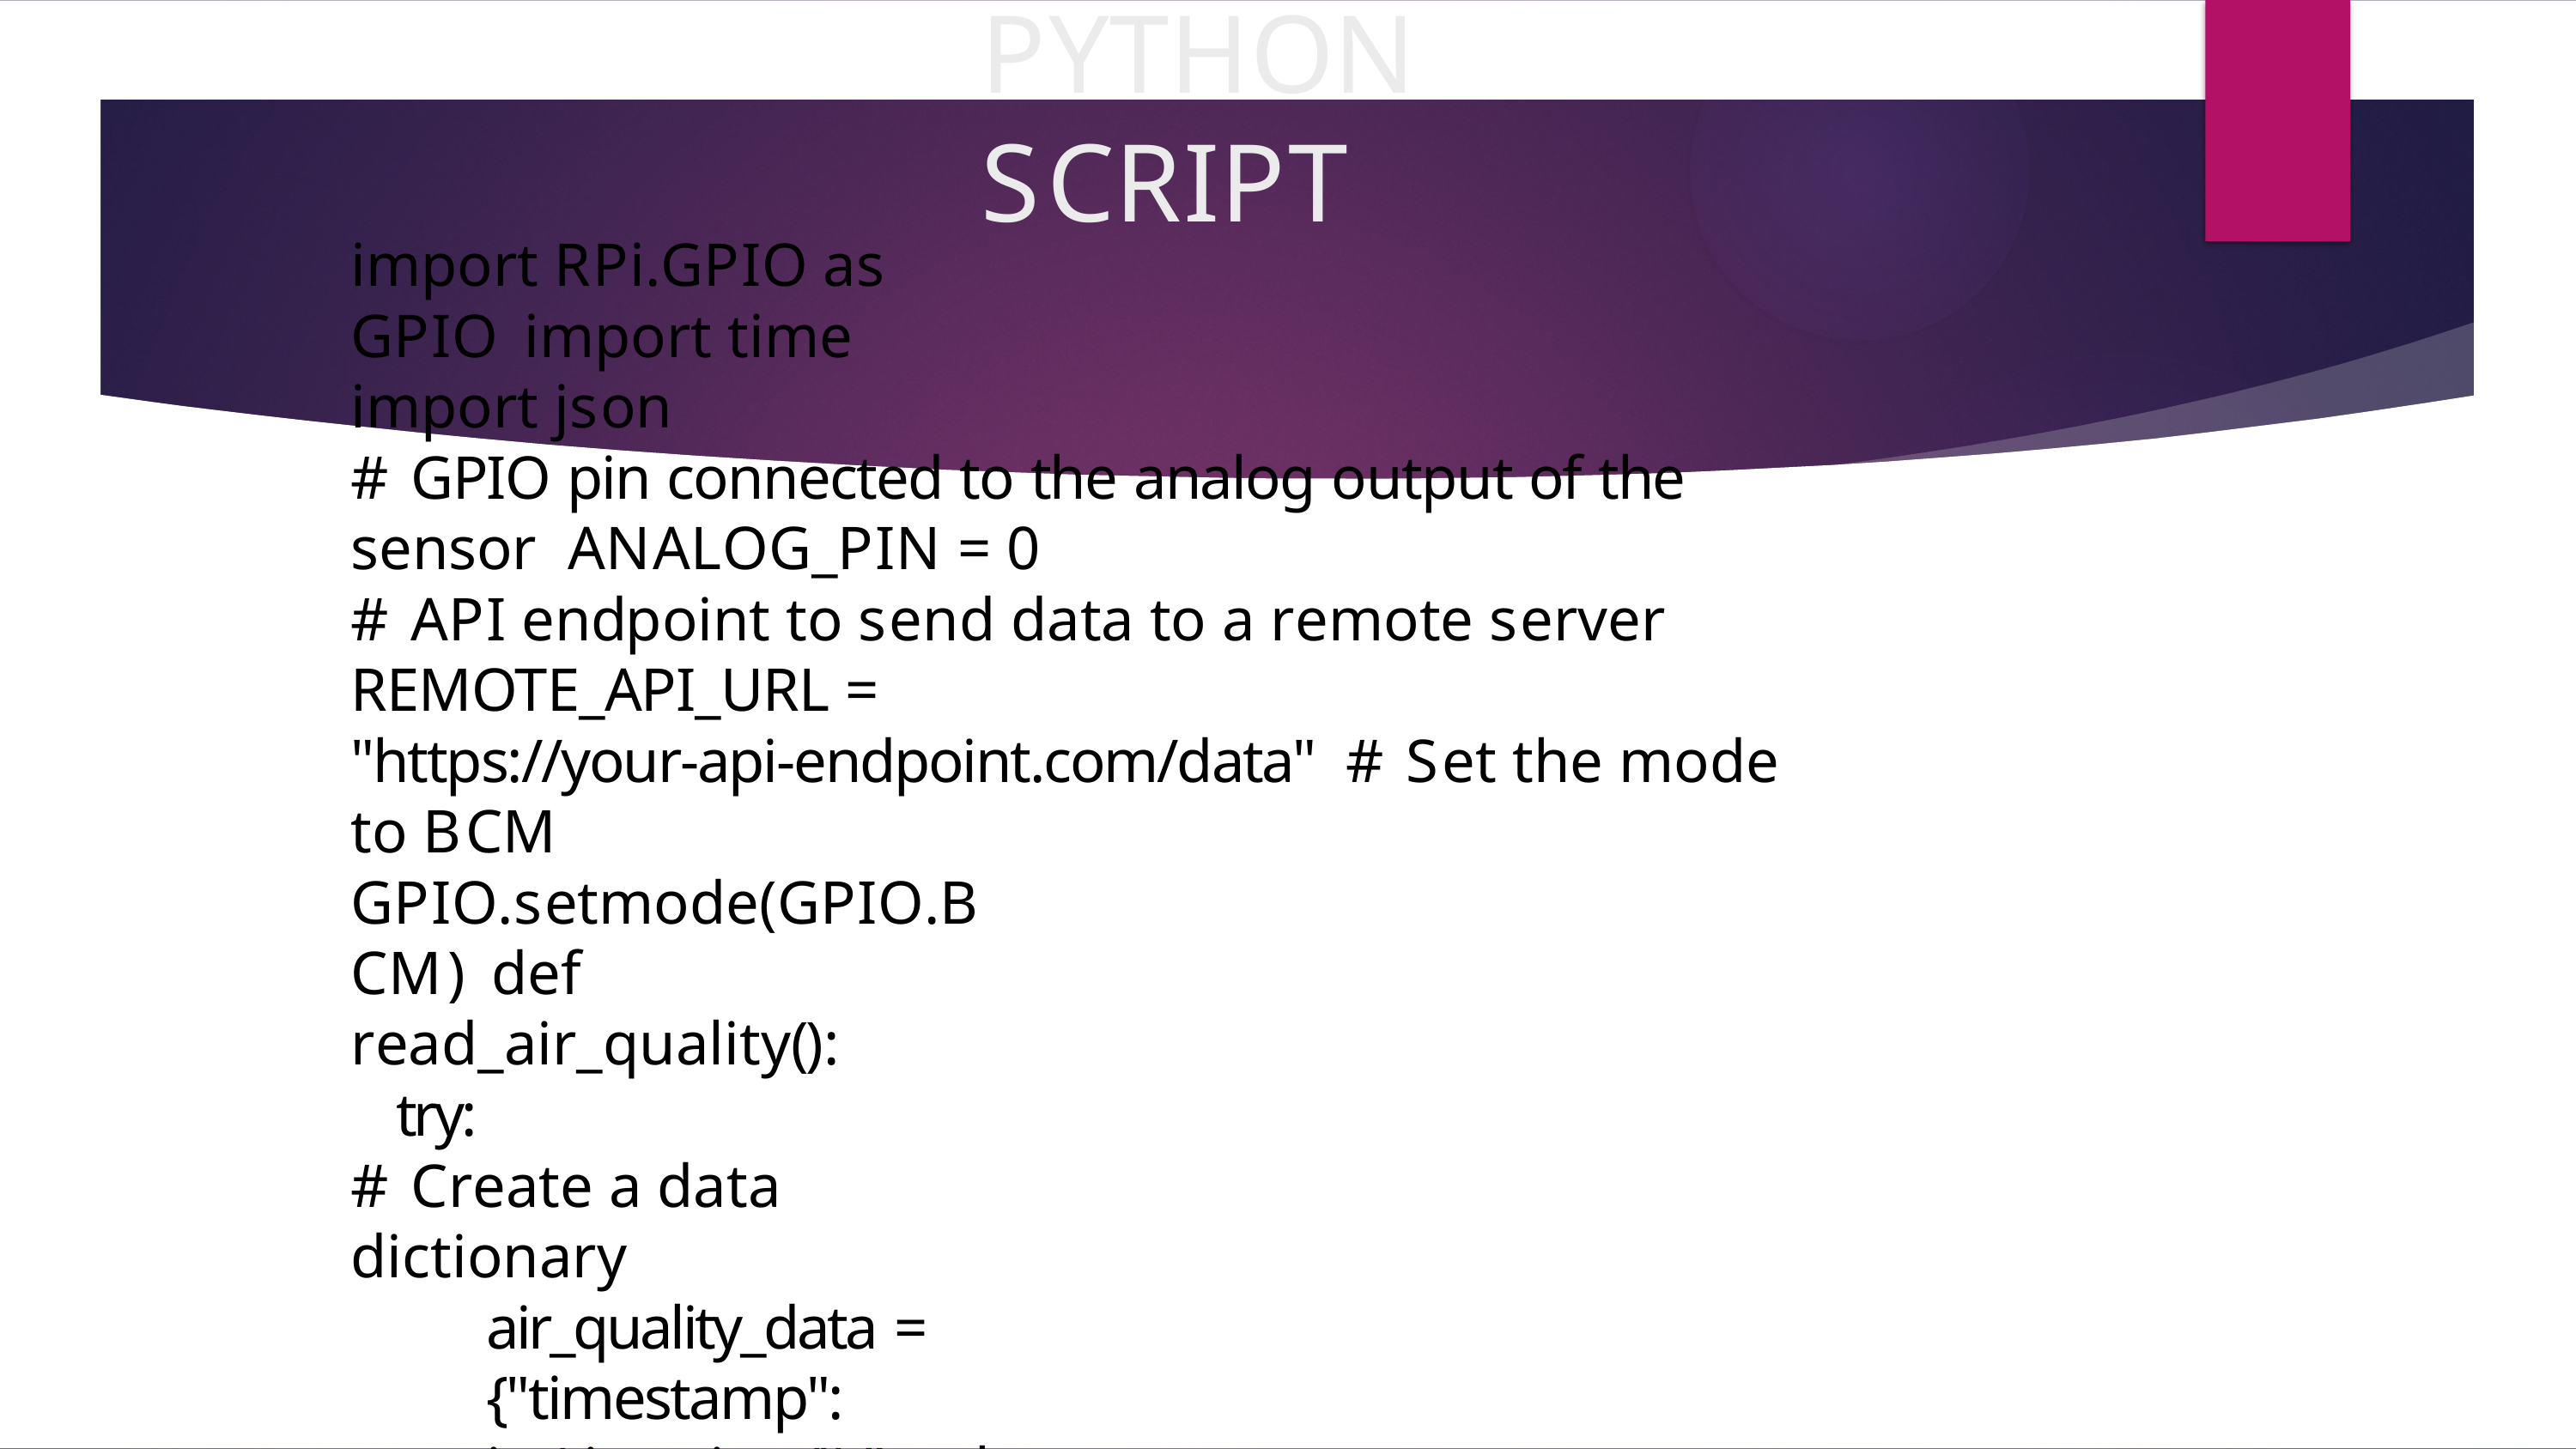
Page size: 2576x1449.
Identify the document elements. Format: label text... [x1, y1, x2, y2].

title PYTHON SCRIPT [979, 0, 1718, 225]
text_box import RPi.GPIO as GPIO import time import json # GPIO pin connected to the analog output of the sensor ANALOG_PIN = 0 # API endpoint to send data to a remote server REMOTE_API_URL = "https://your-api-endpoint.com/data" # Set the mode to BCM GPIO.setmode(GPIO.BCM) def read_air_quality(): try: # Create a data dictionary air_quality_data = {"timestamp": int(time.time()),"analog_value": analog_value } [349, 225, 2391, 1449]
